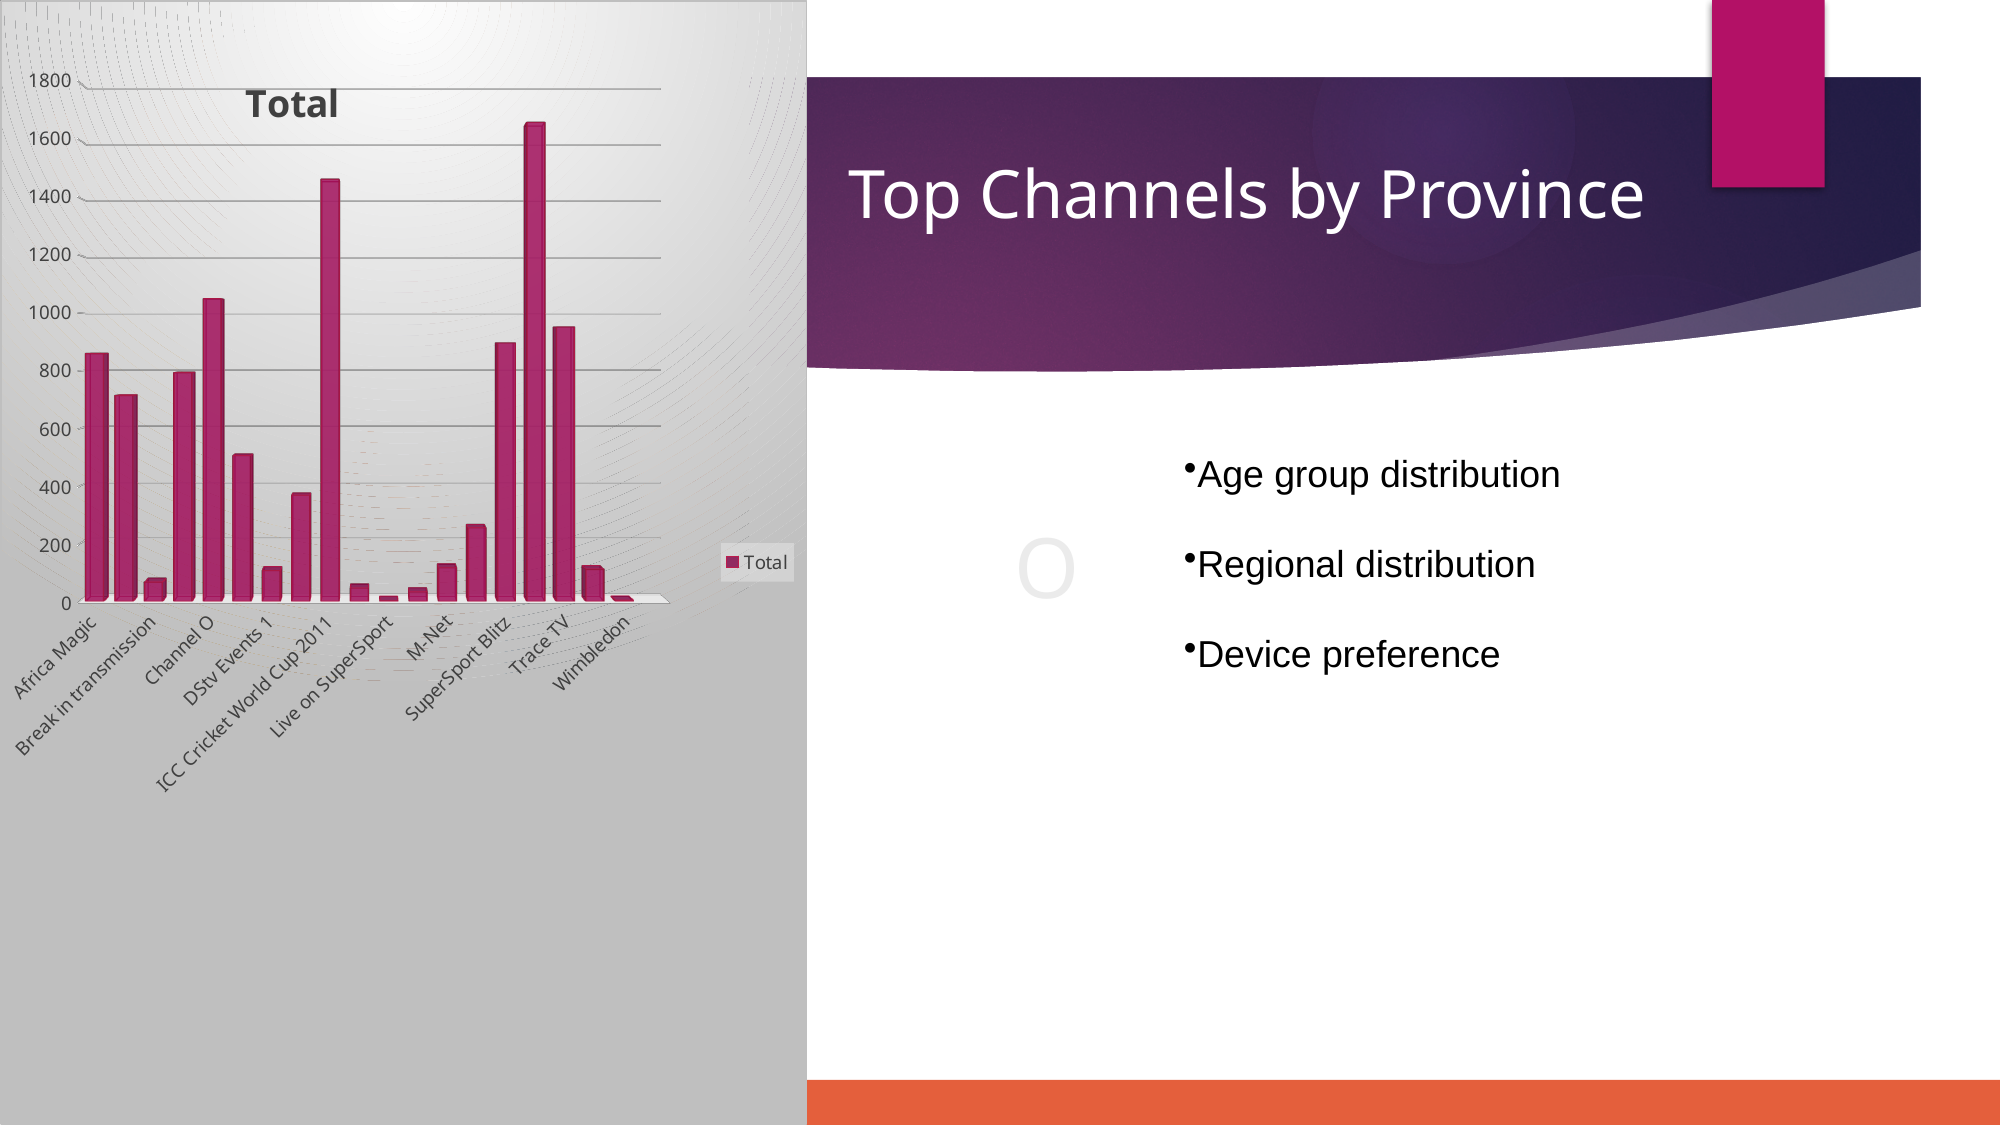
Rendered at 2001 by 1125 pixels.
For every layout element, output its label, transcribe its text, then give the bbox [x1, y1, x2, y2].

list Age group distribution Regional distribution Device preference [1169, 236, 1931, 889]
chart [0, 0, 808, 1125]
text_box Top Channels by Province [833, 144, 1836, 239]
title O [999, 28, 1962, 623]
